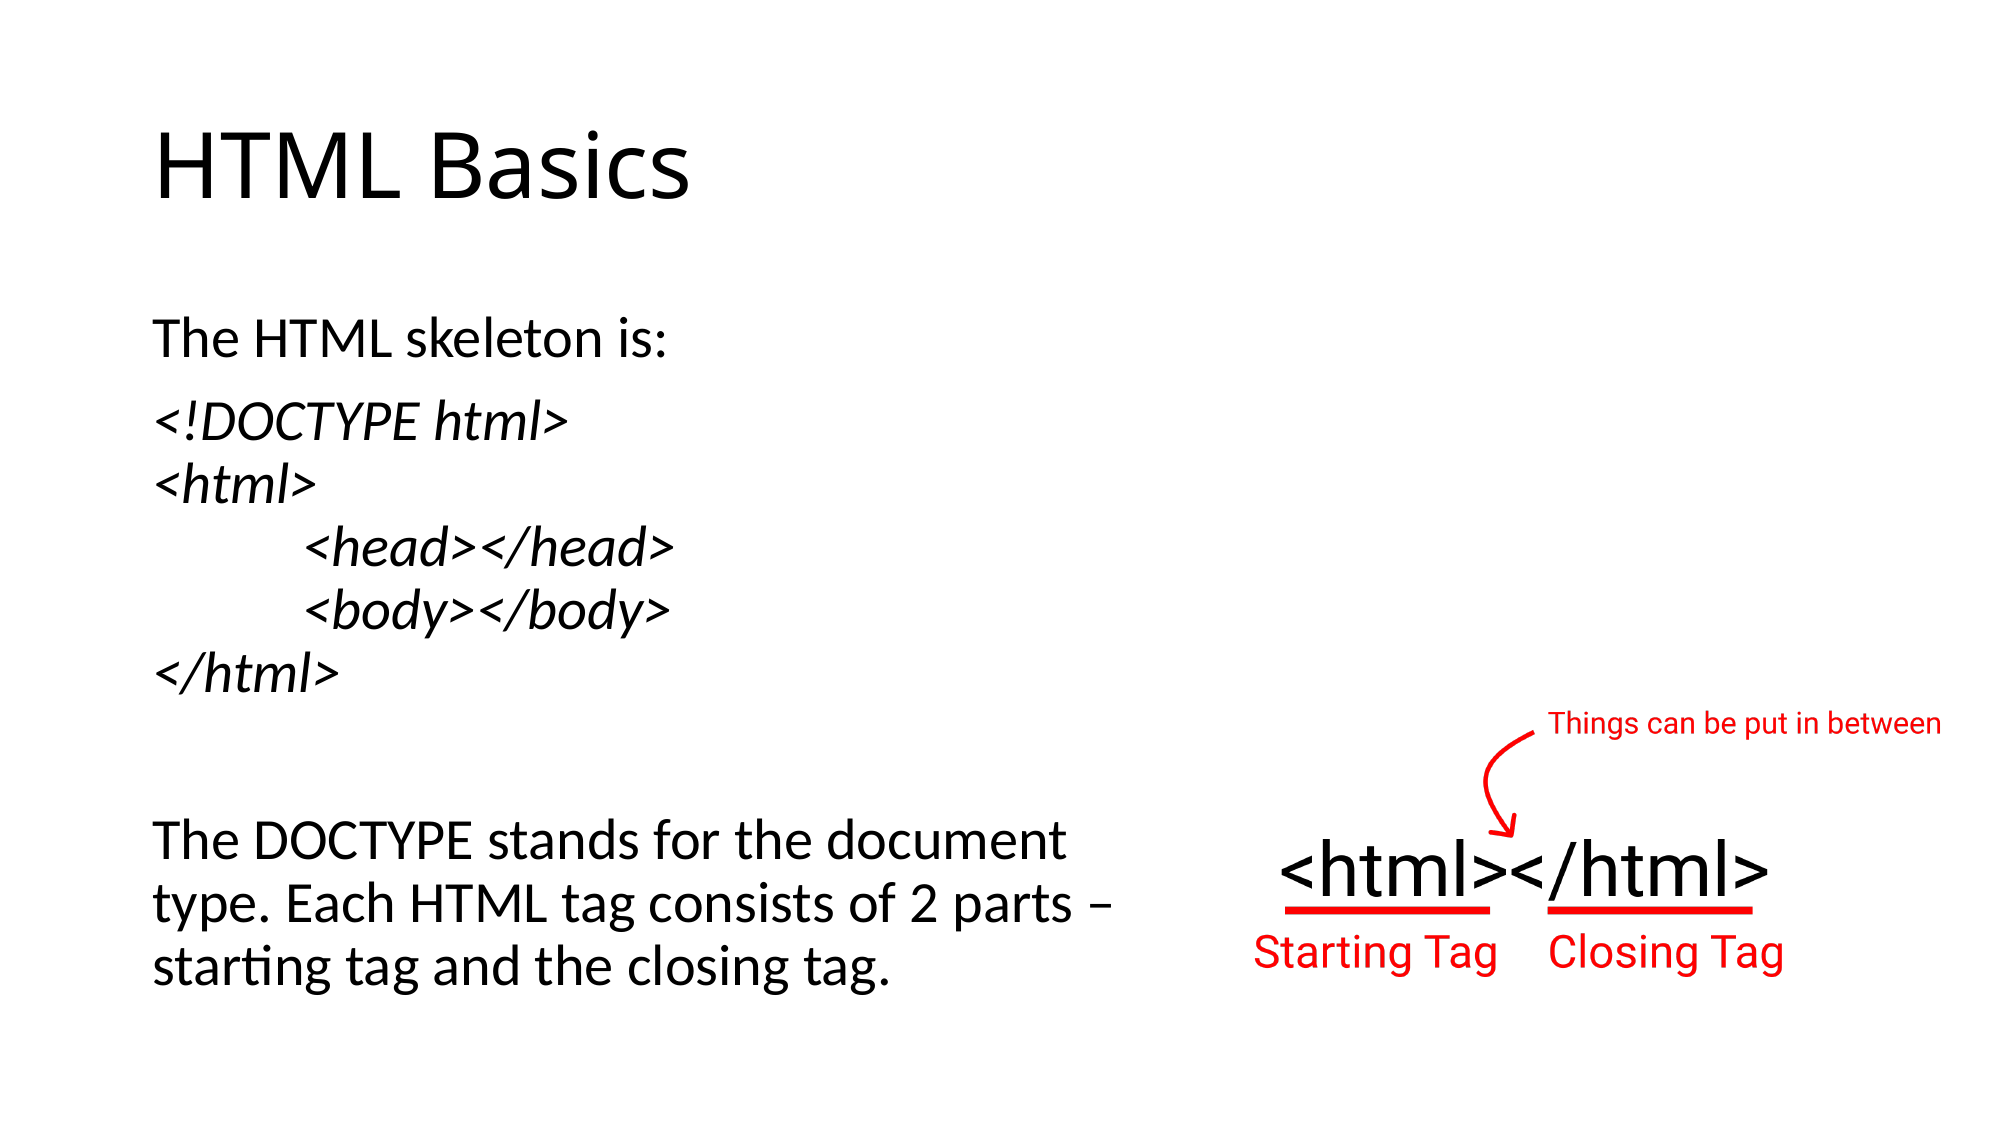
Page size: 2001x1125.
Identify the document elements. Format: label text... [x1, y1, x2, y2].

list The HTML skeleton is: <!DOCTYPE html> <html> <head></head> <body></body> </html> The DOCTYPE stands for the document type. Each HTML tag consists of 2 parts – starting tag and the closing tag. [137, 299, 1202, 1085]
title HTML Basics [137, 59, 1863, 278]
picture [1253, 706, 1942, 978]
